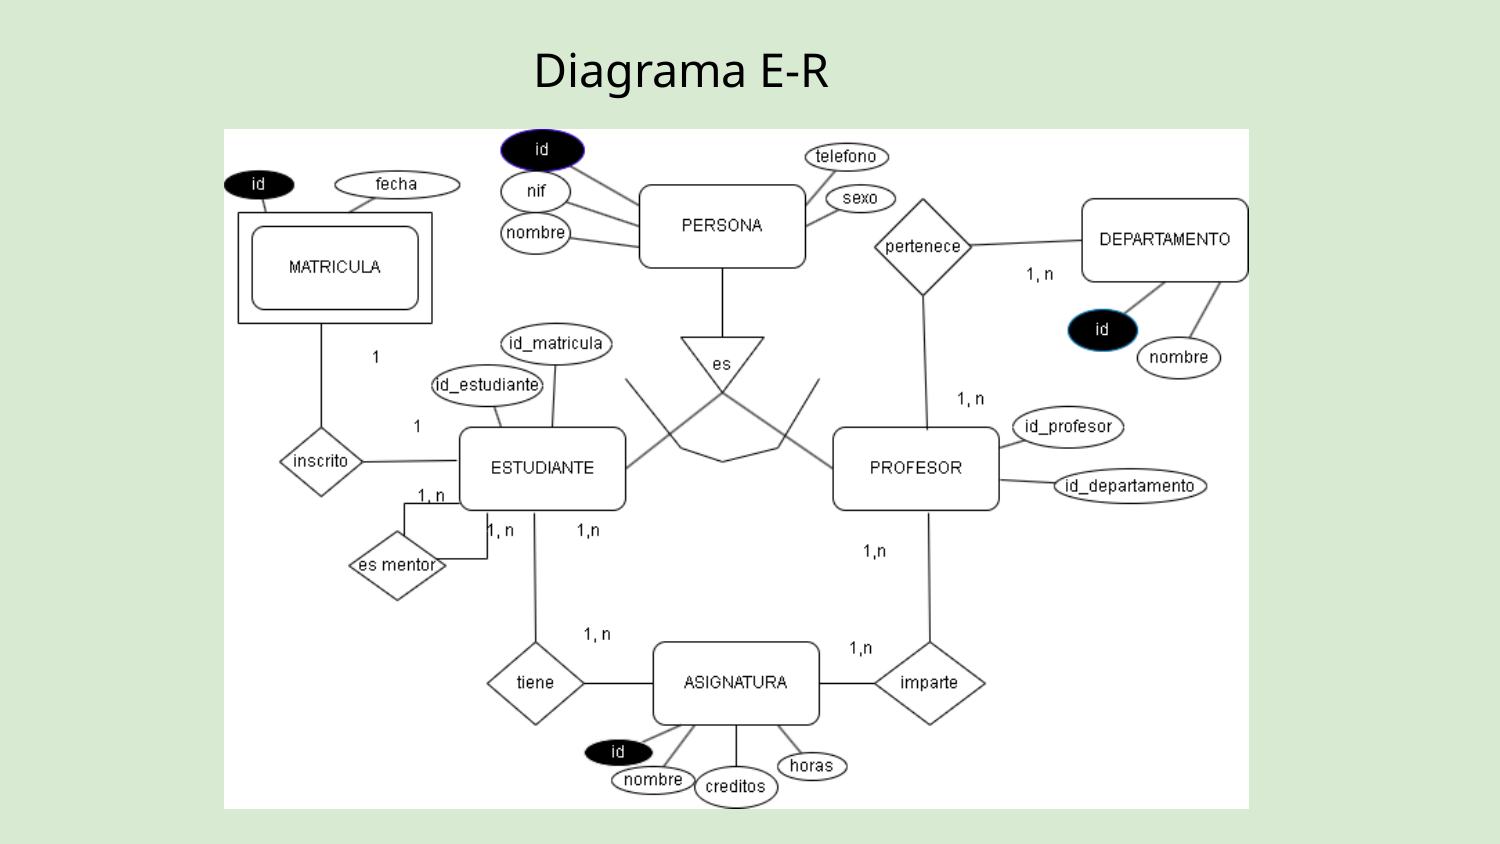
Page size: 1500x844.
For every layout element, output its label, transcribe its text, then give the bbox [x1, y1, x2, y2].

picture [223, 129, 1249, 809]
title Diagrama E-R [518, 22, 1500, 117]
